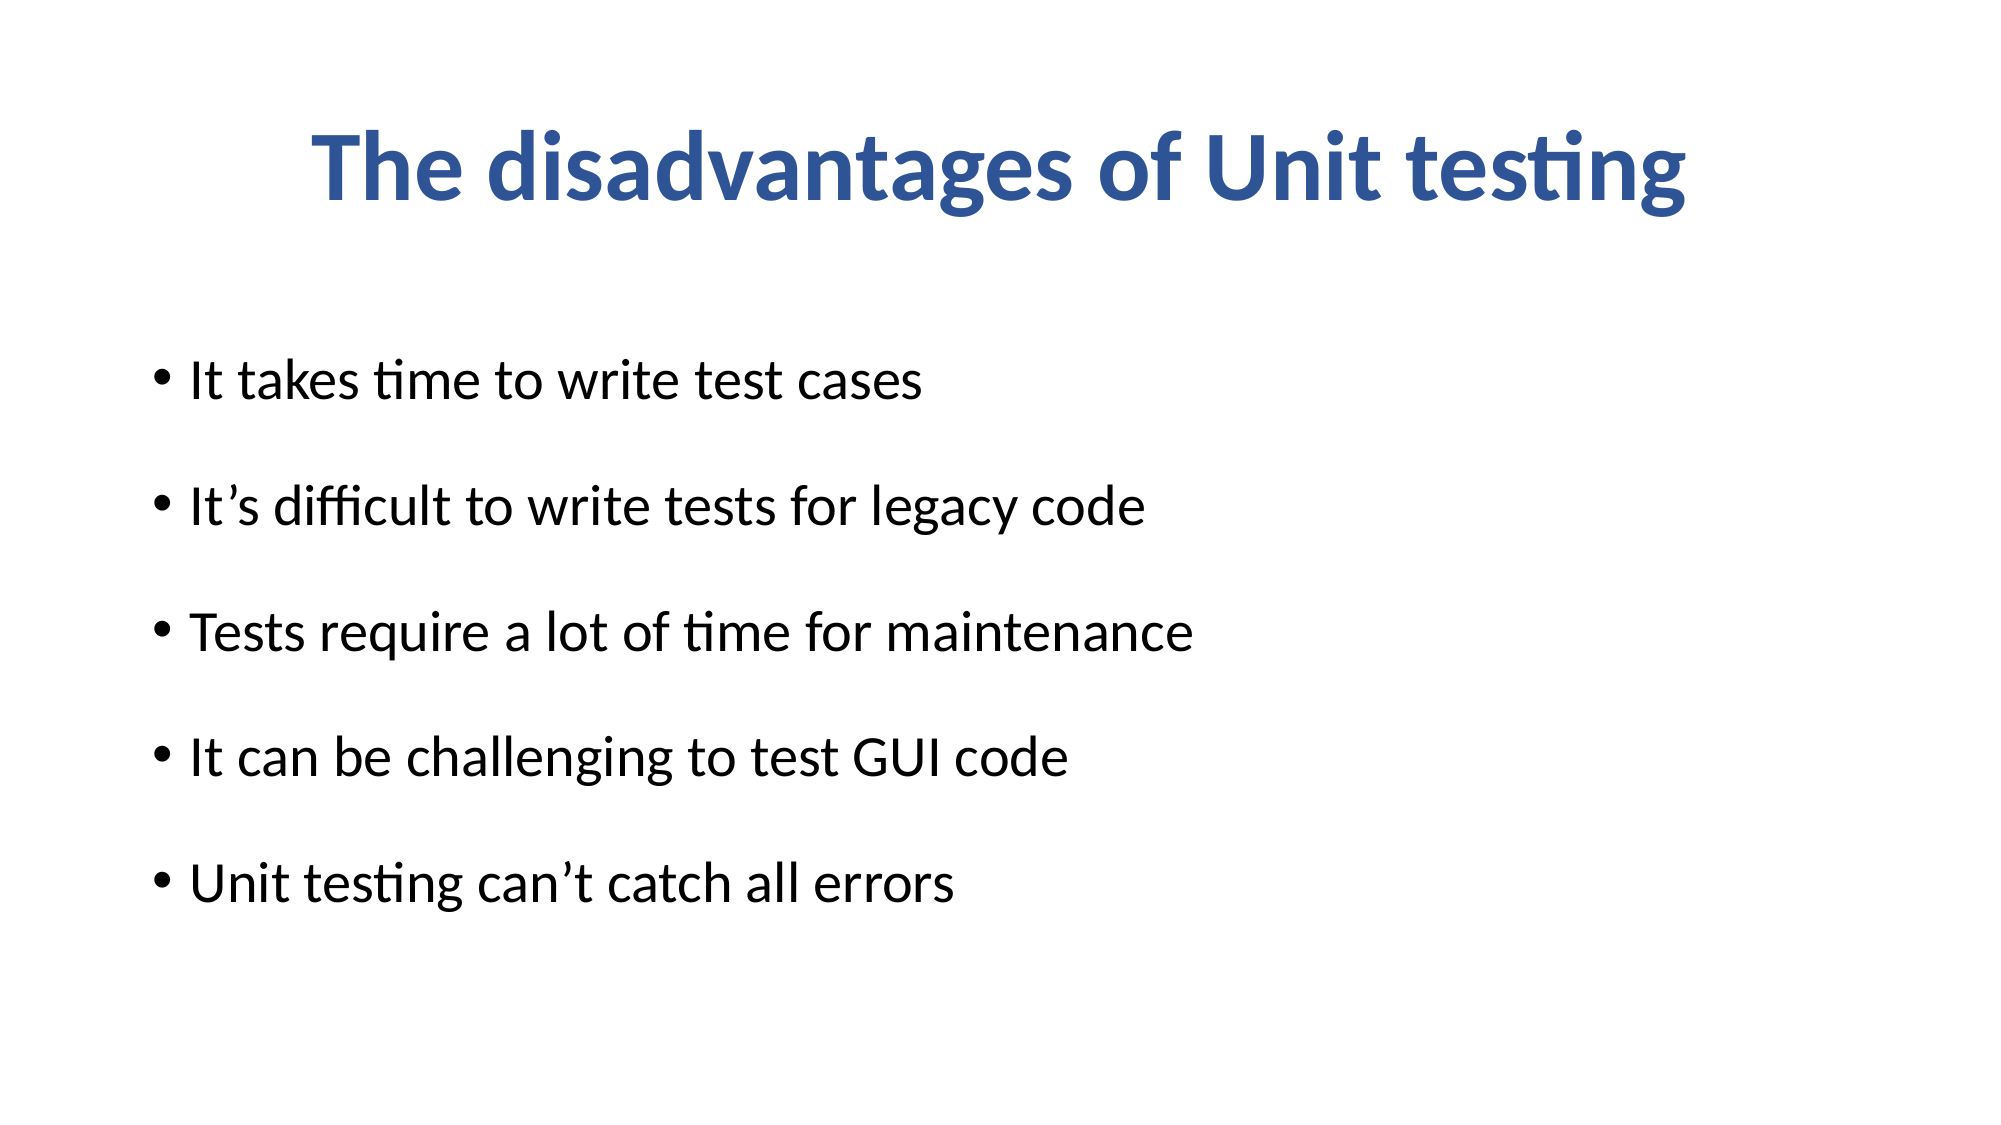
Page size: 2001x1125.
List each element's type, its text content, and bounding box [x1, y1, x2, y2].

list It takes time to write test cases It’s difficult to write tests for legacy code Tests require a lot of time for maintenance It can be challenging to test GUI code Unit testing can’t catch all errors [137, 299, 1863, 1014]
title The disadvantages of Unit testing [137, 59, 1863, 278]
